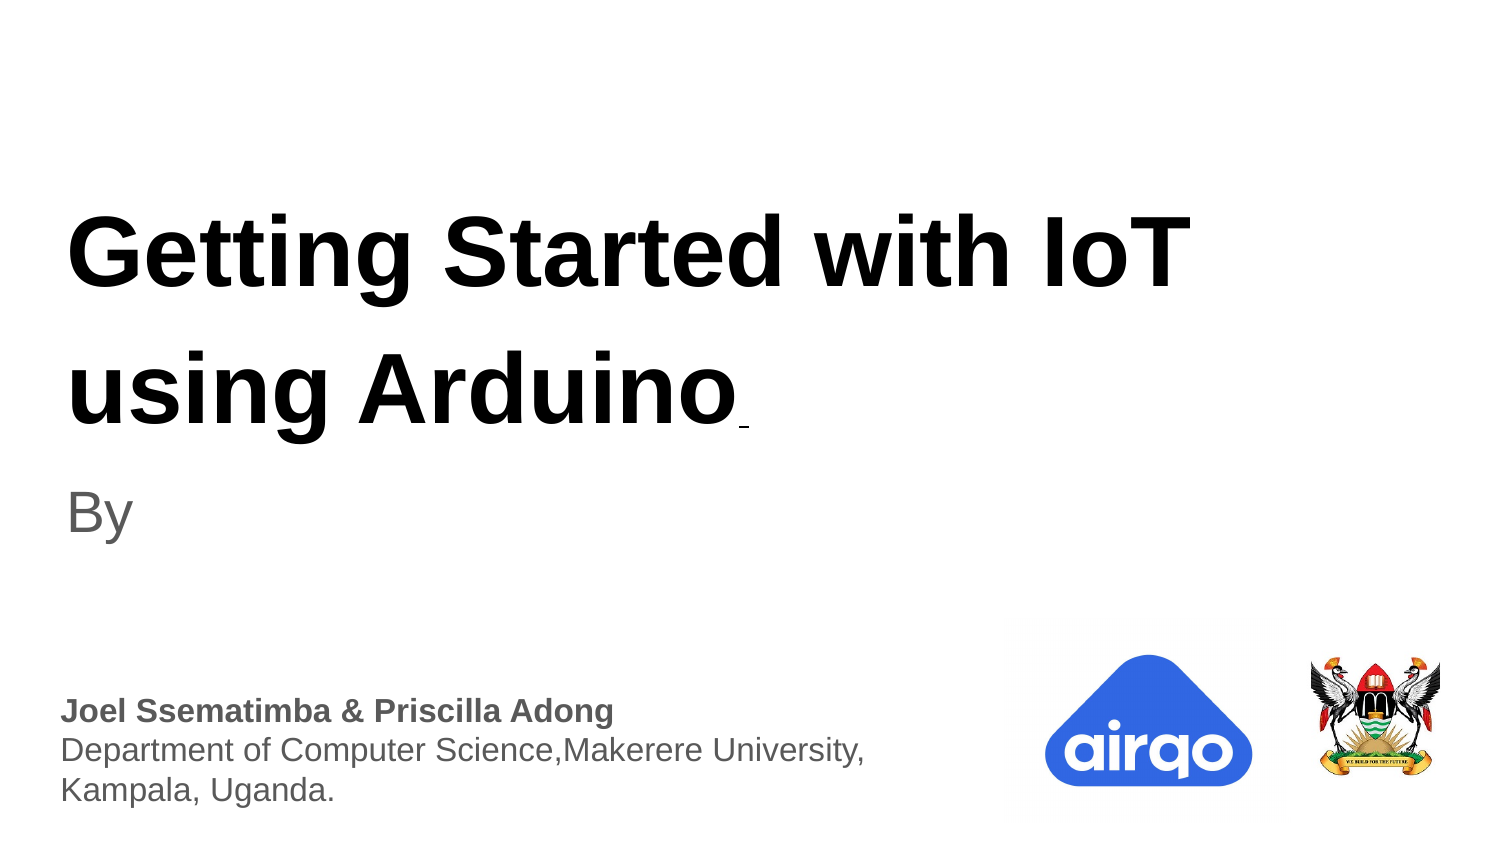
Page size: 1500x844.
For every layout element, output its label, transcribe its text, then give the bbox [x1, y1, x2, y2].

picture [1003, 617, 1455, 823]
title Getting Started with IoT using Arduino [51, 122, 1449, 458]
subtitle By [51, 458, 1449, 589]
text_box Joel Ssematimba & Priscilla Adong Department of Computer Science,Makerere University, Kampala, Uganda. [45, 633, 998, 823]
